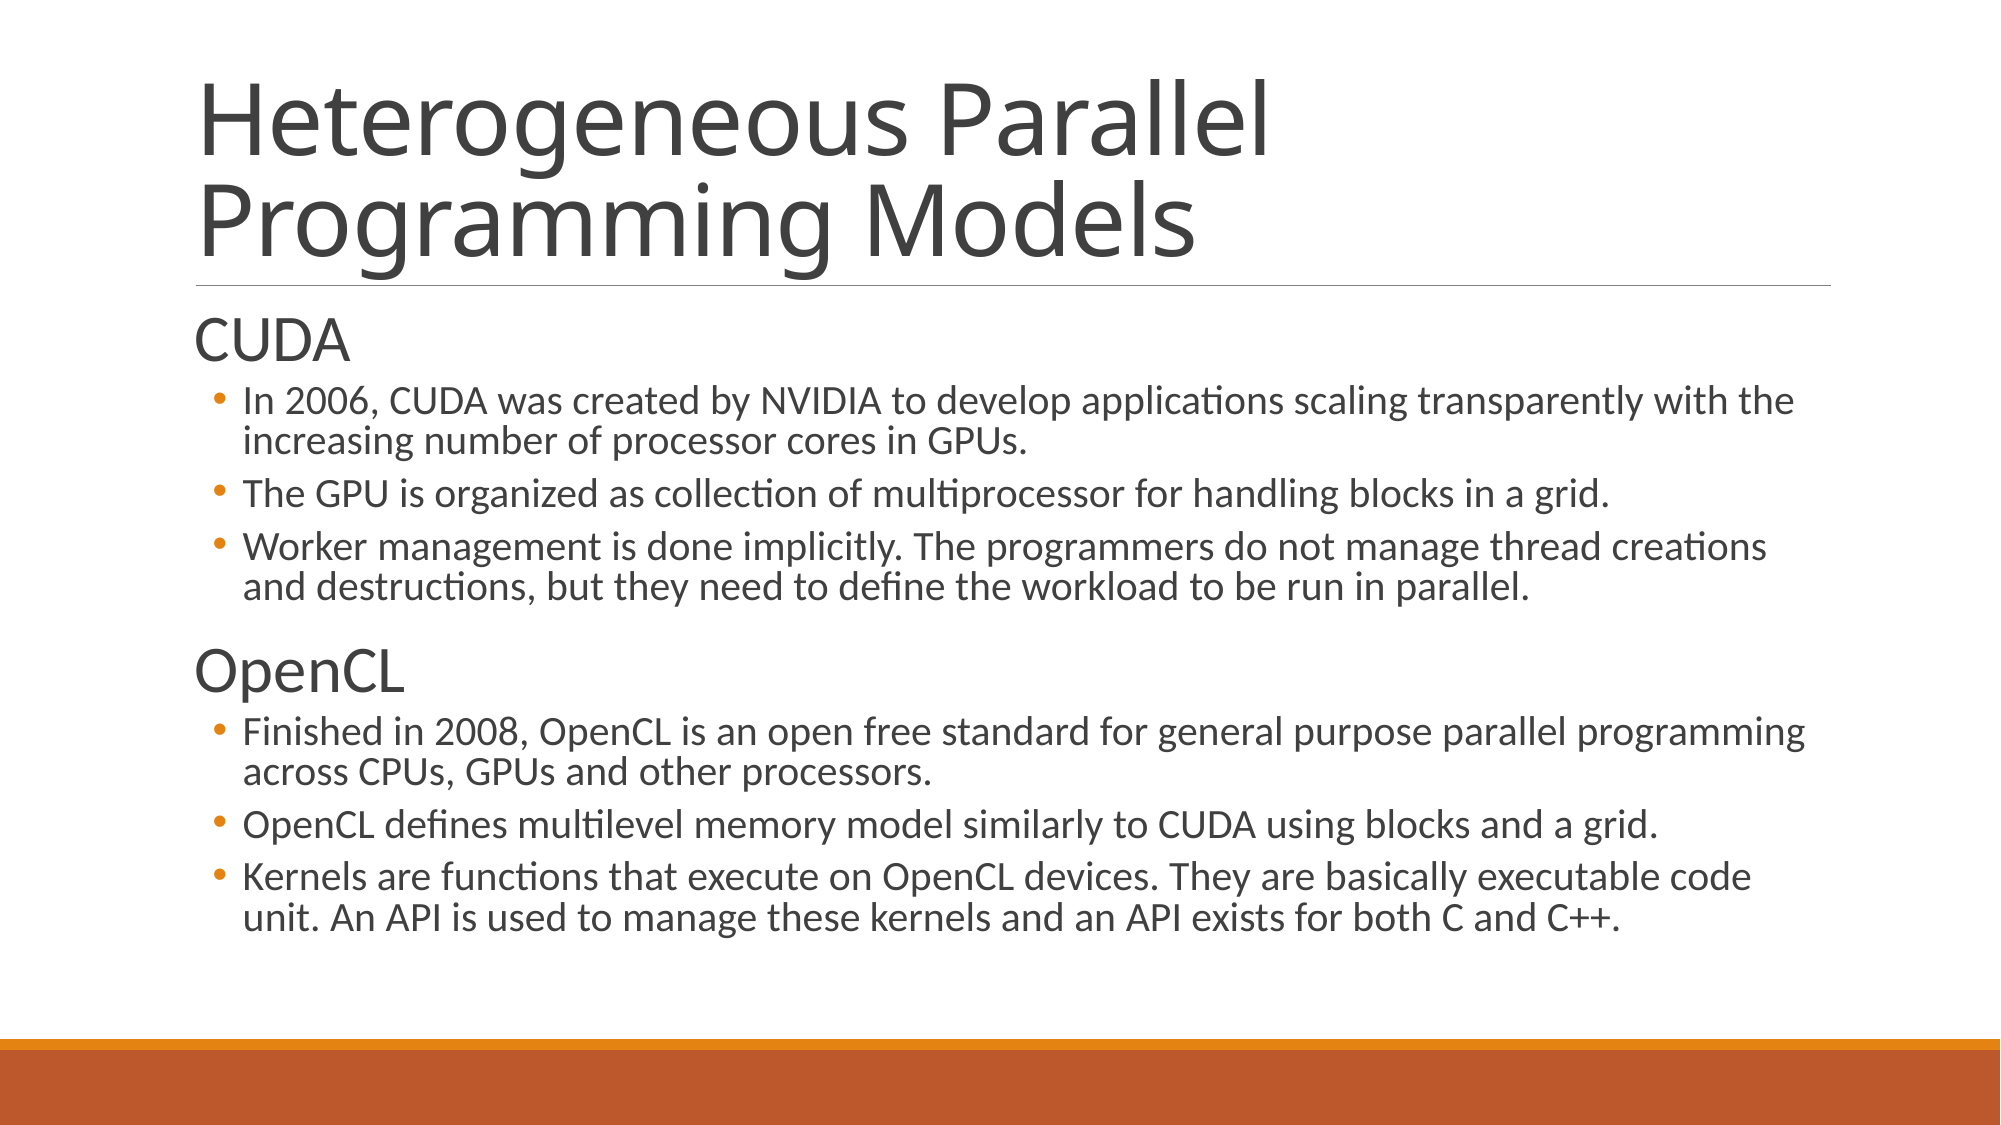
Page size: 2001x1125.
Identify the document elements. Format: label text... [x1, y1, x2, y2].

list CUDA In 2006, CUDA was created by NVIDIA to develop applications scaling transparently with the increasing number of processor cores in GPUs. The GPU is organized as collection of multiprocessor for handling blocks in a grid. Worker management is done implicitly. The programmers do not manage thread creations and destructions, but they need to define the workload to be run in parallel. OpenCL Finished in 2008, OpenCL is an open free standard for general purpose parallel programming across CPUs, GPUs and other processors. OpenCL defines multilevel memory model similarly to CUDA using blocks and a grid. Kernels are functions that execute on OpenCL devices. They are basically executable code unit. An API is used to manage these kernels and an API exists for both C and C++. [179, 302, 1831, 963]
title Heterogeneous Parallel Programming Models [179, 47, 1830, 285]
